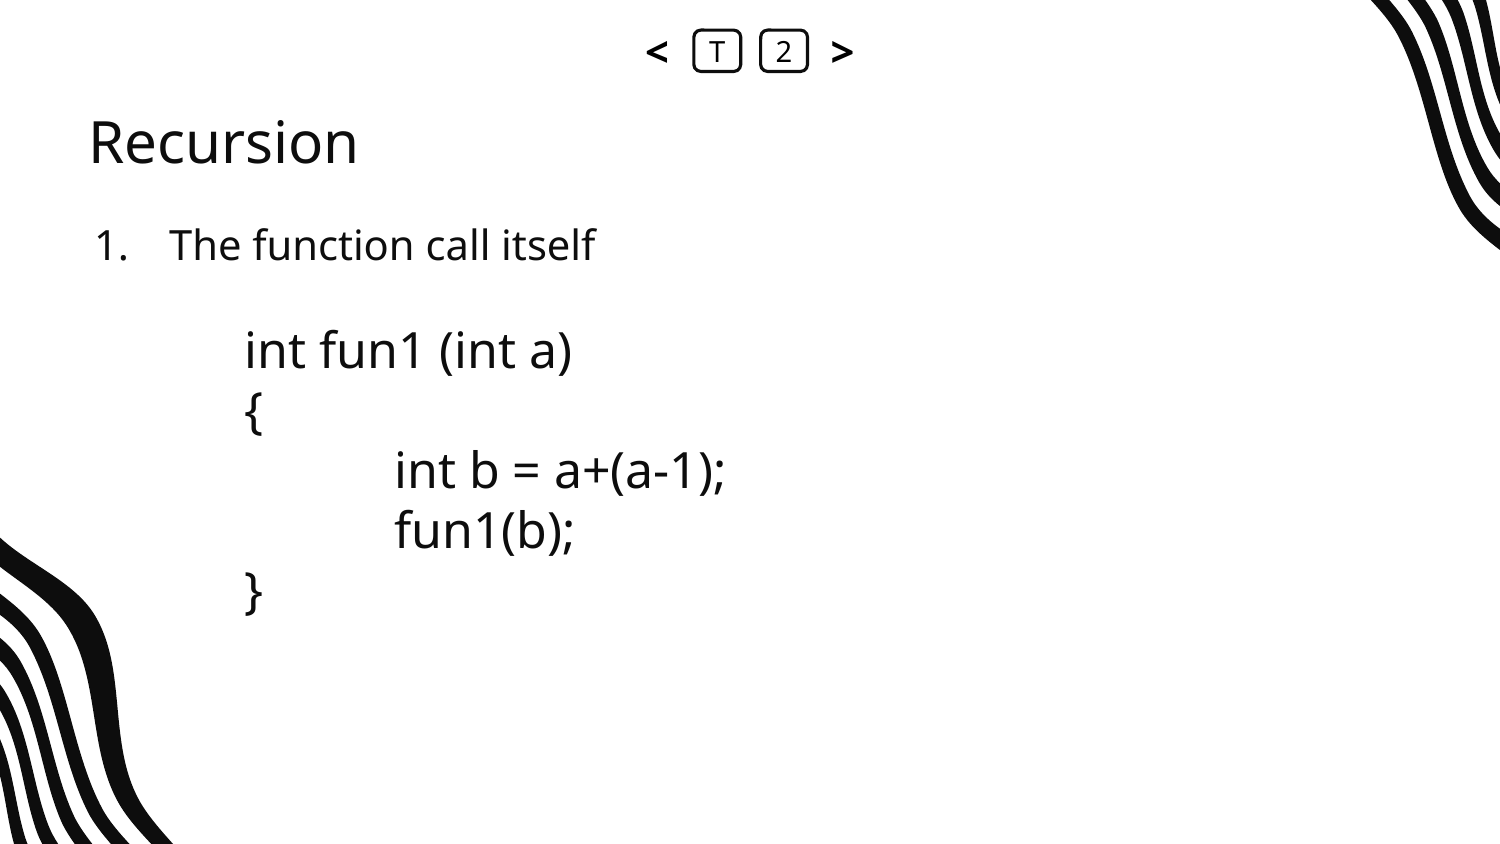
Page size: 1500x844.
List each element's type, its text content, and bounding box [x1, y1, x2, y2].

text_box > [819, 30, 867, 72]
title Recursion [73, 99, 1288, 194]
text_box T [693, 30, 741, 72]
text_box The function call itself int fun1 (int a) { int b = a+(a-1); fun1(b); } [0, 203, 1472, 814]
text_box 2 [760, 30, 808, 72]
text_box < [633, 30, 681, 72]
